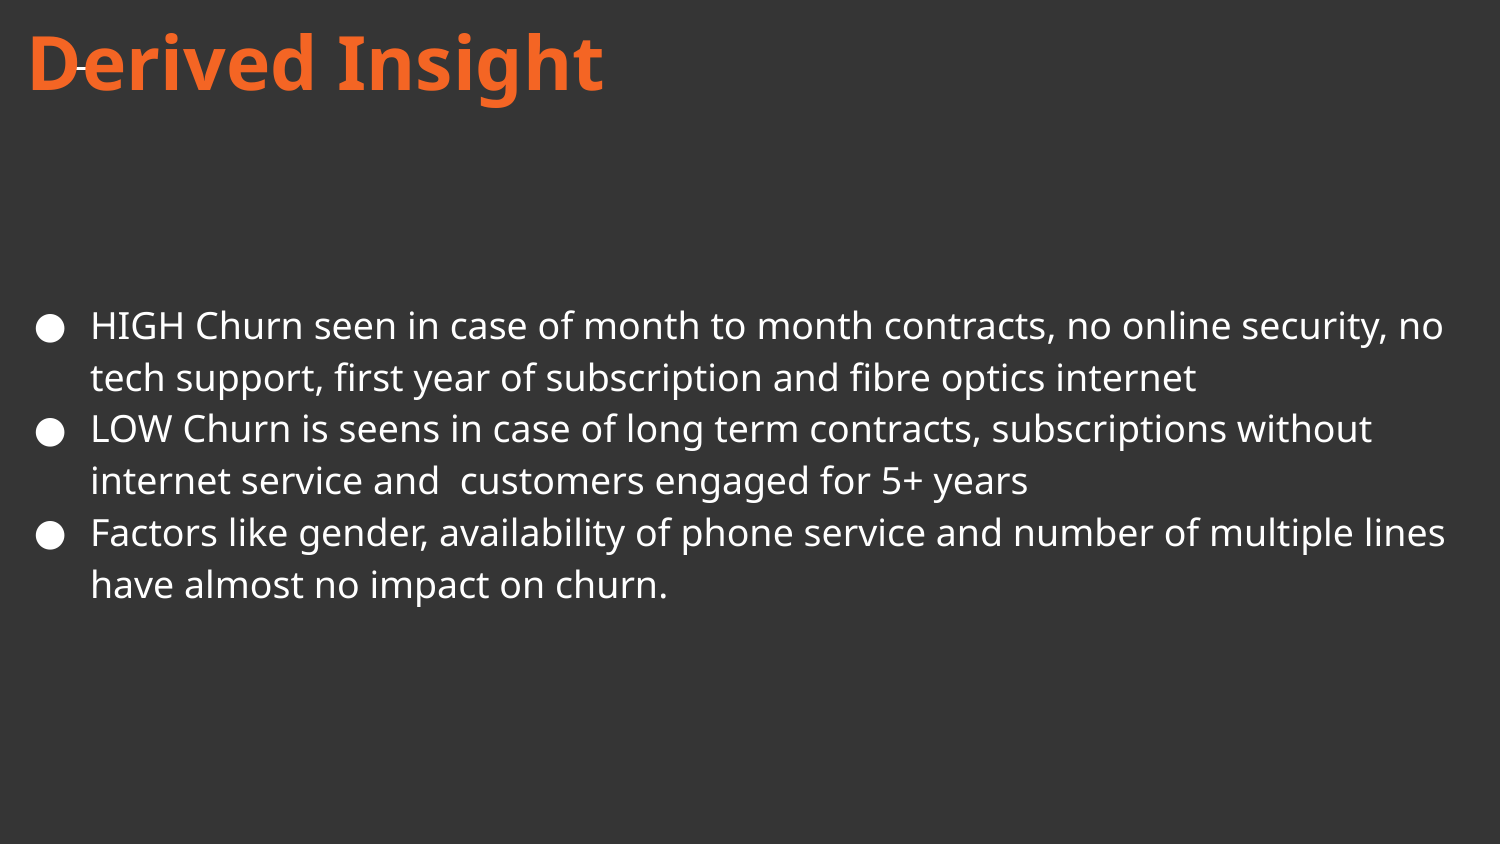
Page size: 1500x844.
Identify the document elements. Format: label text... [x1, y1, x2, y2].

title HIGH Churn seen in case of month to month contracts, no online security, no tech support, first year of subscription and fibre optics internet LOW Churn is seens in case of long term contracts, subscriptions without internet service and customers engaged for 5+ years Factors like gender, availability of phone service and number of multiple lines have almost no impact on churn. [0, 116, 1500, 844]
text_box Derived Insight [11, 0, 1488, 117]
